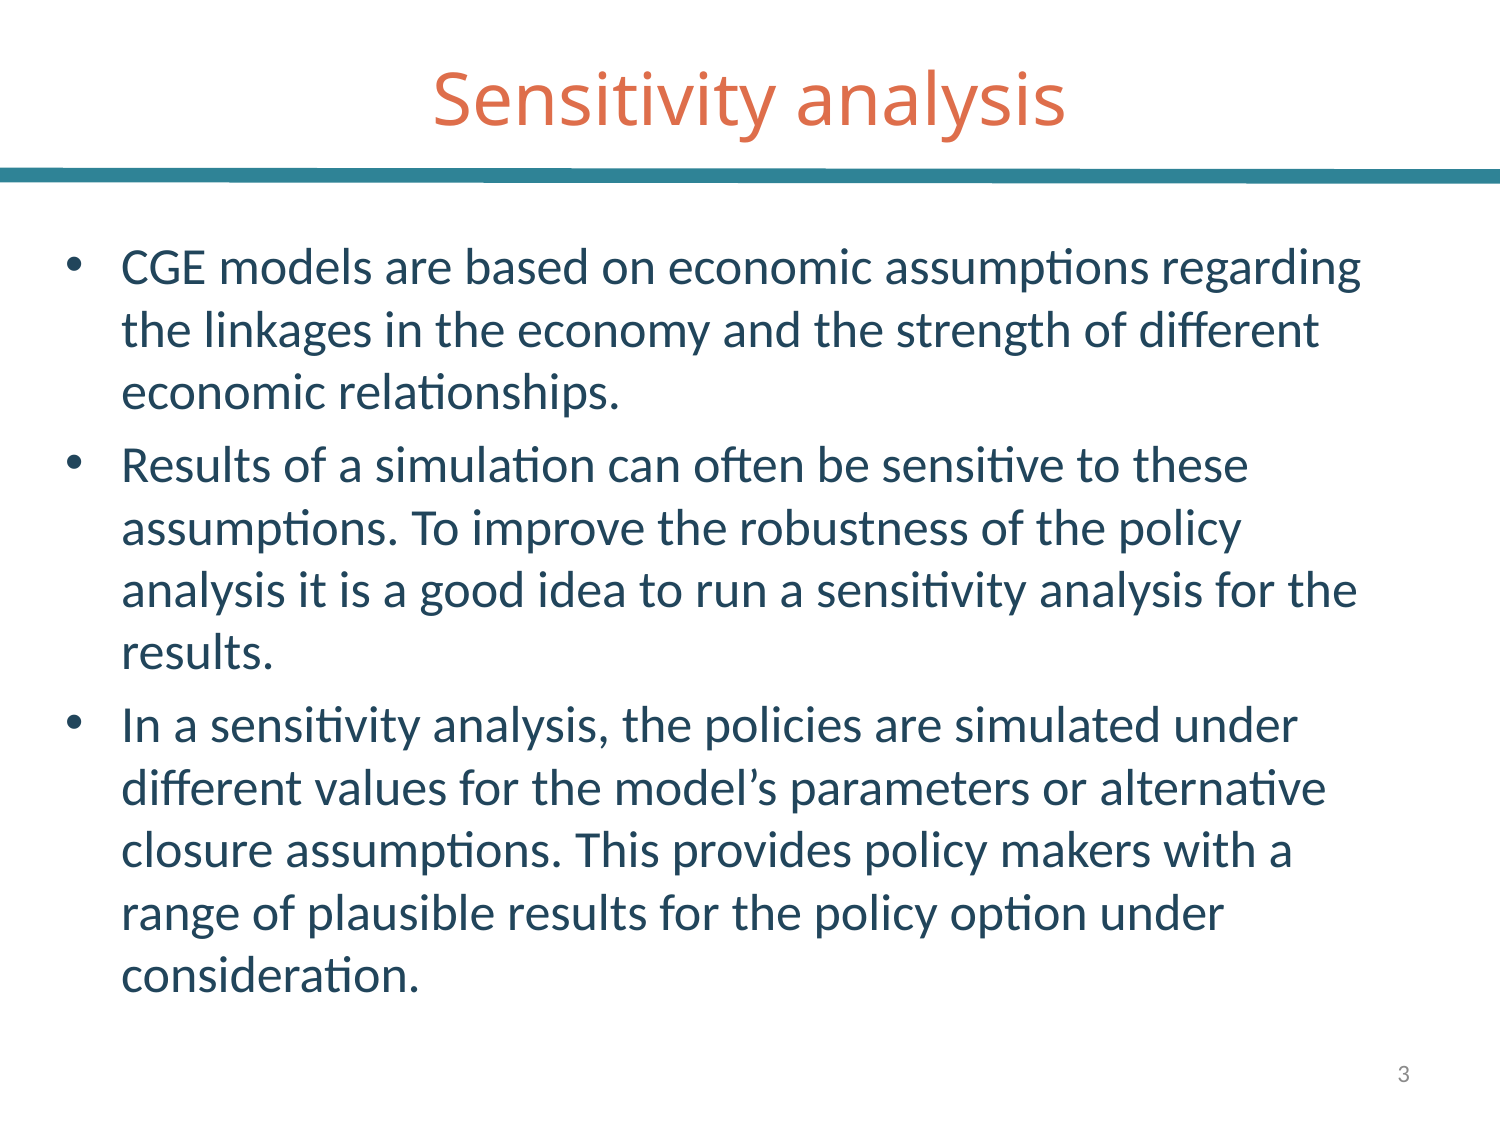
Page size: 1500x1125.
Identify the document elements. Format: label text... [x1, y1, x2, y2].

title Sensitivity analysis [53, 30, 1447, 163]
slide_number 3 [1074, 1042, 1425, 1103]
list CGE models are based on economic assumptions regarding the linkages in the economy and the strength of different economic relationships. Results of a simulation can often be sensitive to these assumptions. To improve the robustness of the policy analysis it is a good idea to run a sensitivity analysis for the results. In a sensitivity analysis, the policies are simulated under different values for the model’s parameters or alternative closure assumptions. This provides policy makers with a range of plausible results for the policy option under consideration. [50, 224, 1400, 1038]
